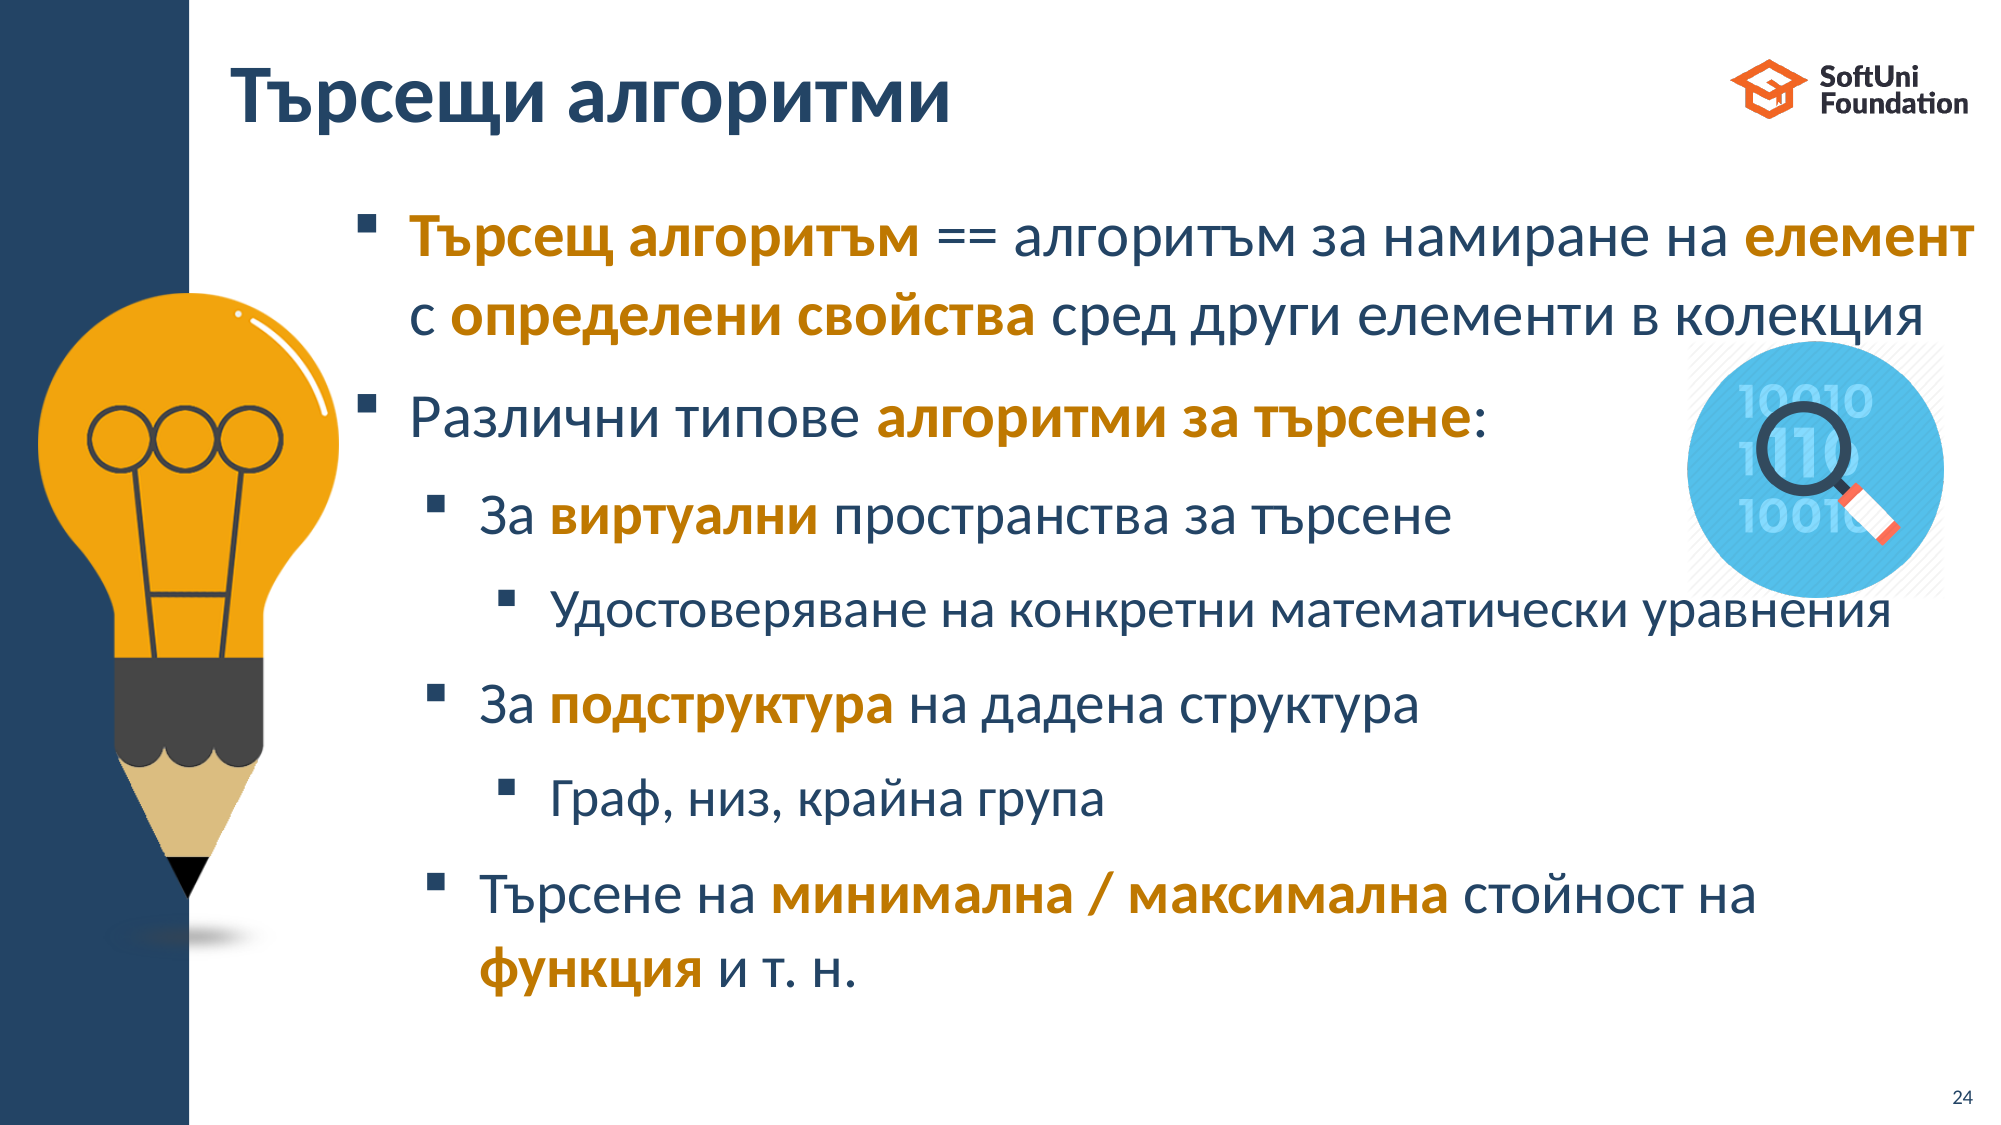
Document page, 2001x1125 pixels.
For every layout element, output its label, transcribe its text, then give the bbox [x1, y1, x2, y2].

list Търсещ алгоритъм == алгоритъм за намиране на елемент с определени свойства сред други елементи в колекция Различни типове алгоритми за търсене: За виртуални пространства за търсене Удостоверяване на конкретни математически уравнения За подструктура на дадена структура Граф, низ, крайна група Търсене на минимална / максимална стойност на функция и т. н. [334, 183, 1997, 1094]
picture [1730, 59, 1968, 119]
title Търсещи алгоритми [212, 16, 1717, 162]
picture [1686, 340, 1945, 600]
picture [38, 293, 334, 961]
text_box 24 [1927, 1067, 1989, 1117]
